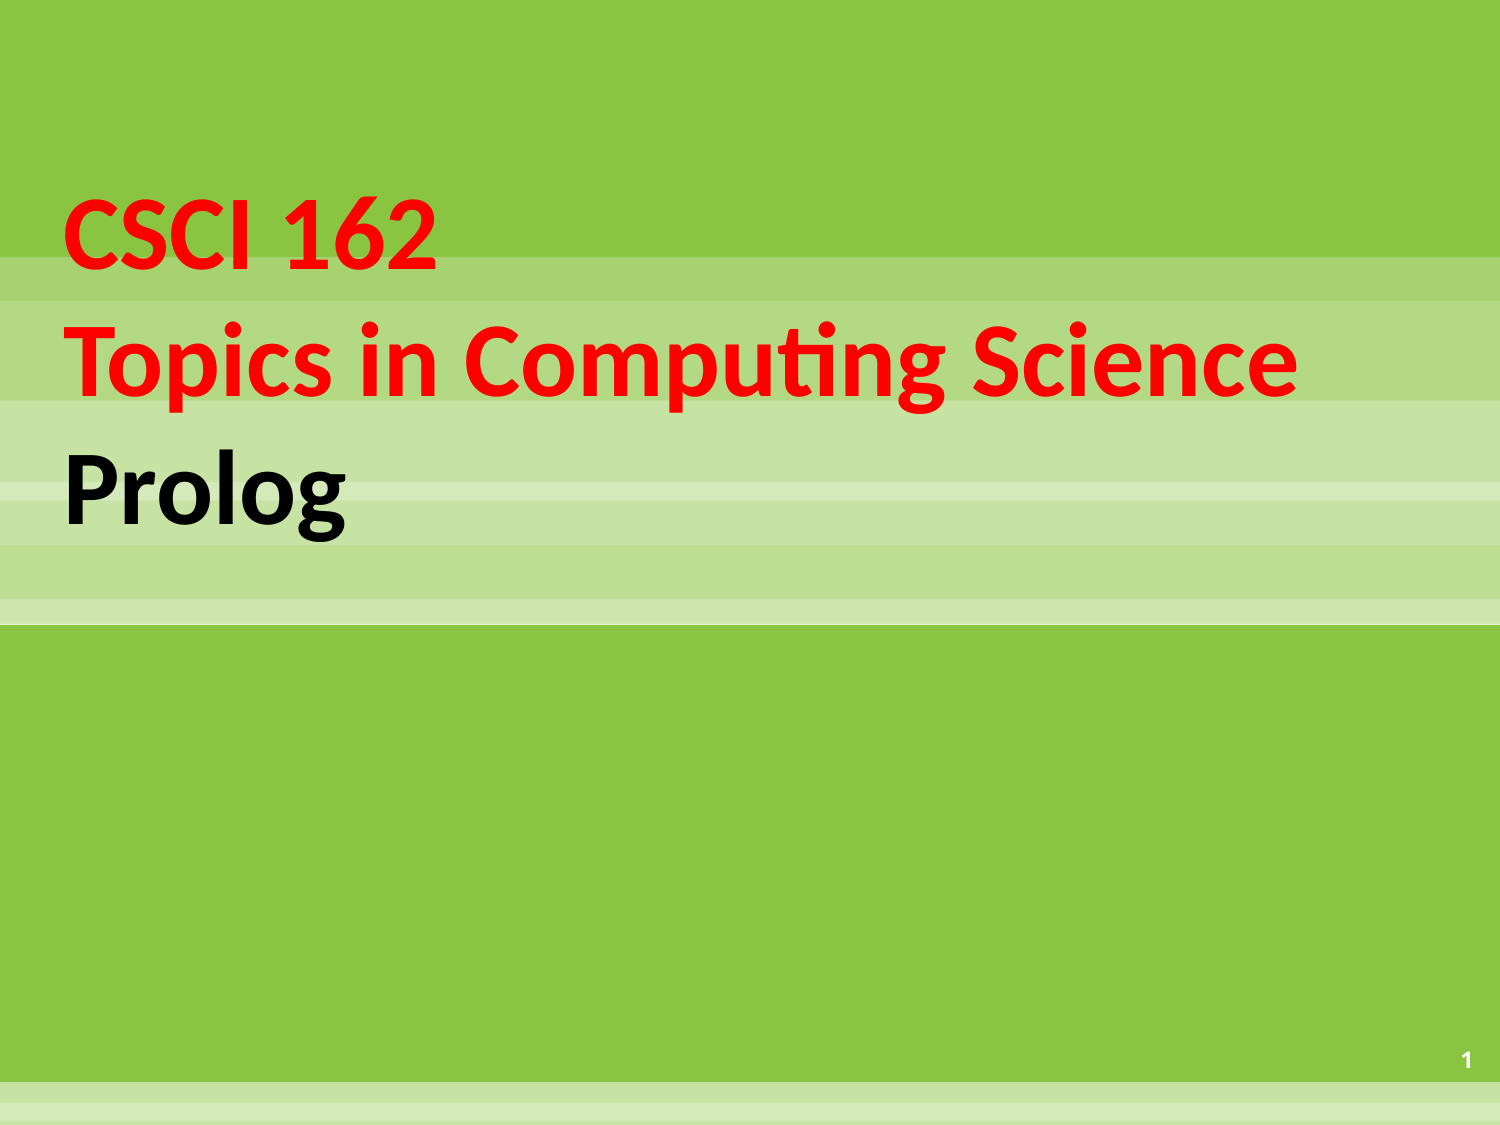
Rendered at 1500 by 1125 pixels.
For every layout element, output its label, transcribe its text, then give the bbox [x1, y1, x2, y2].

title CSCI 162 Topics in Computing Science Prolog [50, 149, 1413, 553]
picture [0, 1082, 1500, 1125]
slide_number 1 [1374, 1031, 1488, 1092]
picture [0, 257, 1500, 625]
